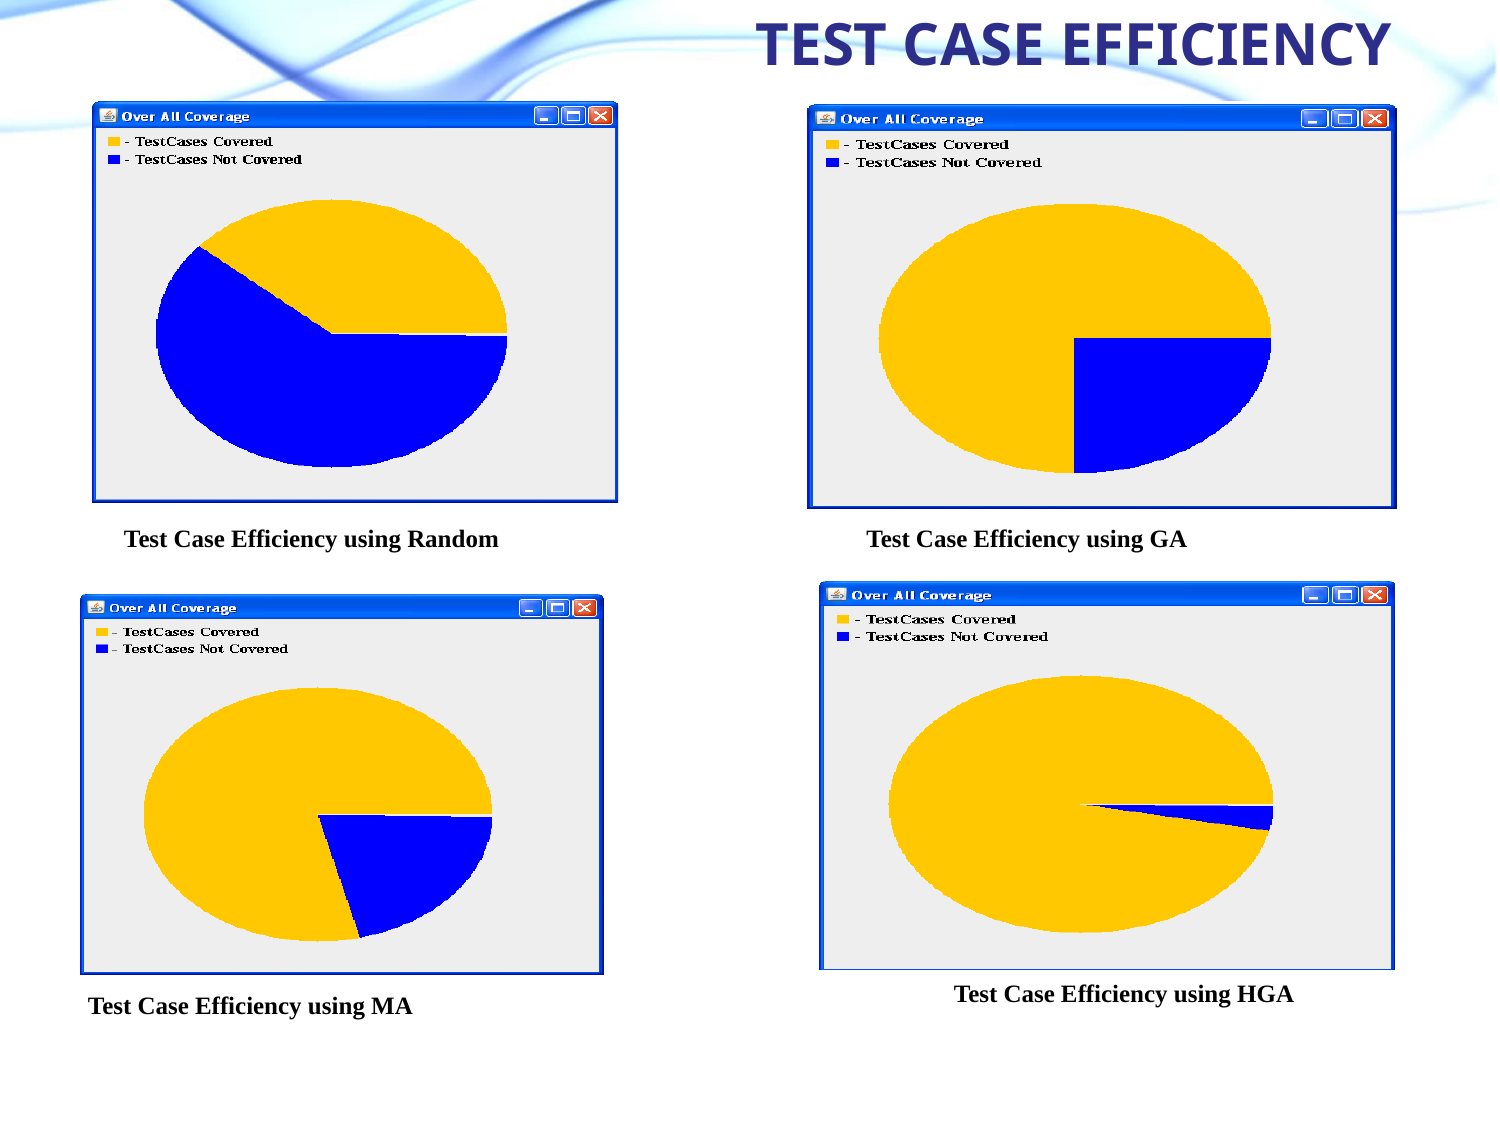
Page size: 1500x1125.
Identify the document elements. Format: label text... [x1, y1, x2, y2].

text_box Test Case Efficiency using HGA [779, 970, 1469, 1015]
text_box Test Case Efficiency using MA [73, 982, 643, 1027]
text_box Test case efficiency [648, 0, 1500, 85]
text_box Test Case Efficiency using Random [109, 514, 601, 560]
picture [0, 0, 1500, 1125]
text_box Test Case Efficiency using GA [851, 517, 1307, 560]
